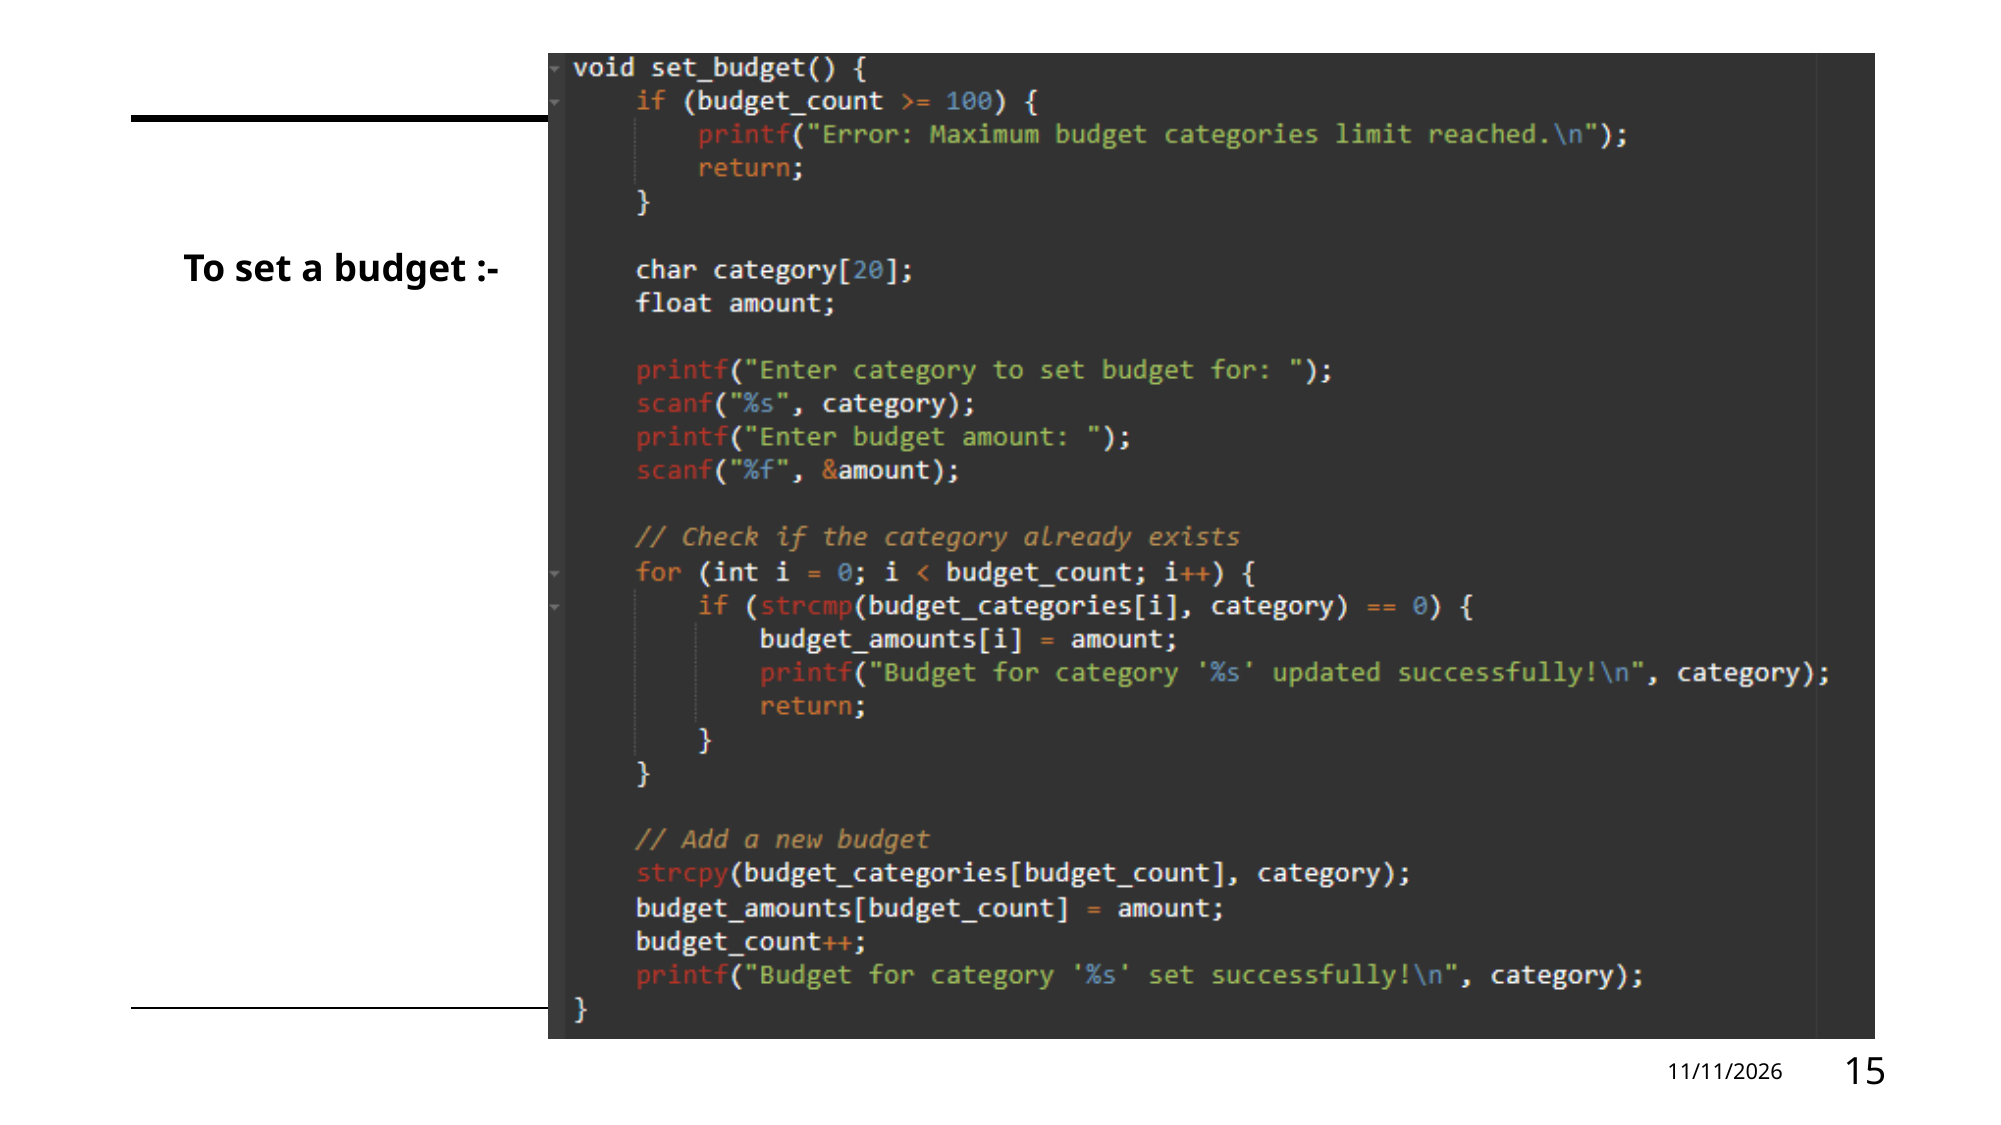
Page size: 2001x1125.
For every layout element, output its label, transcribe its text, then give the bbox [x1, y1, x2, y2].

picture [548, 53, 1875, 1039]
list To set a budget :- [168, 232, 521, 299]
slide_number 15 [1791, 1042, 1902, 1103]
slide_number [1372, 1042, 1791, 1103]
